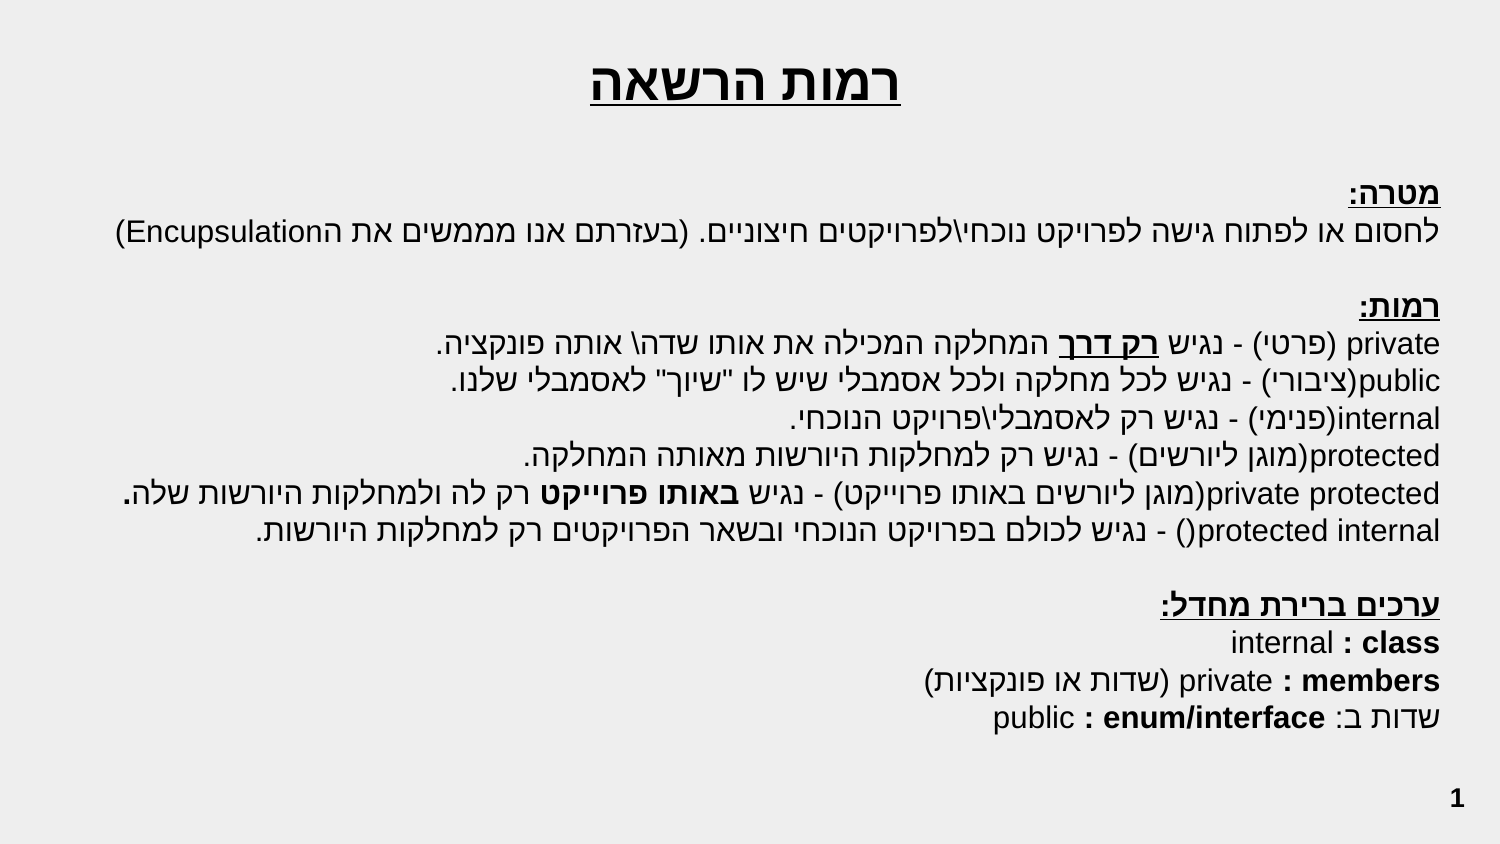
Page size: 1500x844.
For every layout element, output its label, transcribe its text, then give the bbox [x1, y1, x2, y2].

text_box רמות הרשאה מטרה: לחסום או לפתוח גישה לפרויקט נוכחי\לפרויקטים חיצוניים. (בעזרתם אנו מממשים את הEncupsulation) רמות: private (פרטי) - נגיש רק דרך המחלקה המכילה את אותו שדה\ אותה פונקציה. public(ציבורי) - נגיש לכל מחלקה ולכל אסמבלי שיש לו "שיוך" לאסמבלי שלנו. internal(פנימי) - נגיש רק לאסמבלי\פרויקט הנוכחי. protected(מוגן ליורשים) - נגיש רק למחלקות היורשות מאותה המחלקה. private protected(מוגן ליורשים באותו פרוייקט) - נגיש באותו פרוייקט רק לה ולמחלקות היורשות שלה. protected internal() - נגיש לכולם בפרויקט הנוכחי ובשאר הפרויקטים רק למחלקות היורשות. ערכים ברירת מחדל: internal : class private : members (שדות או פונקציות) שדות ב: public : enum/interface [35, 33, 1456, 825]
slide_number ‹#› [1389, 764, 1480, 830]
